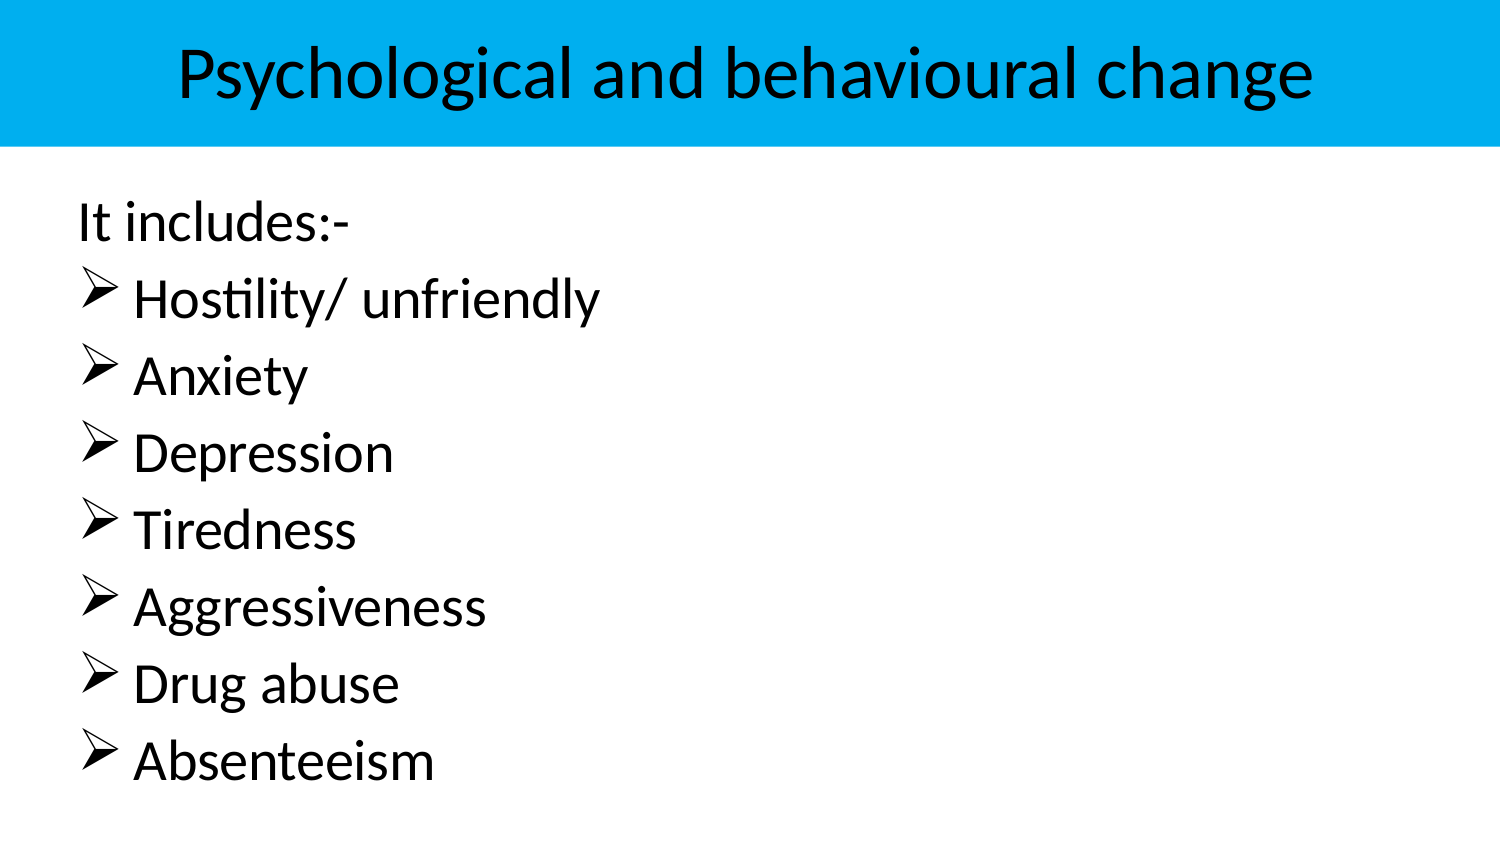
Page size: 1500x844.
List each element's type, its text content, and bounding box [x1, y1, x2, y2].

text_box It includes:- Hostility/ unfriendly Anxiety Depression Tiredness Aggressiveness Drug abuse Absenteeism [75, 174, 609, 792]
title Psychological and behavioural change [175, 21, 1325, 165]
text_box [0, 0, 1500, 147]
